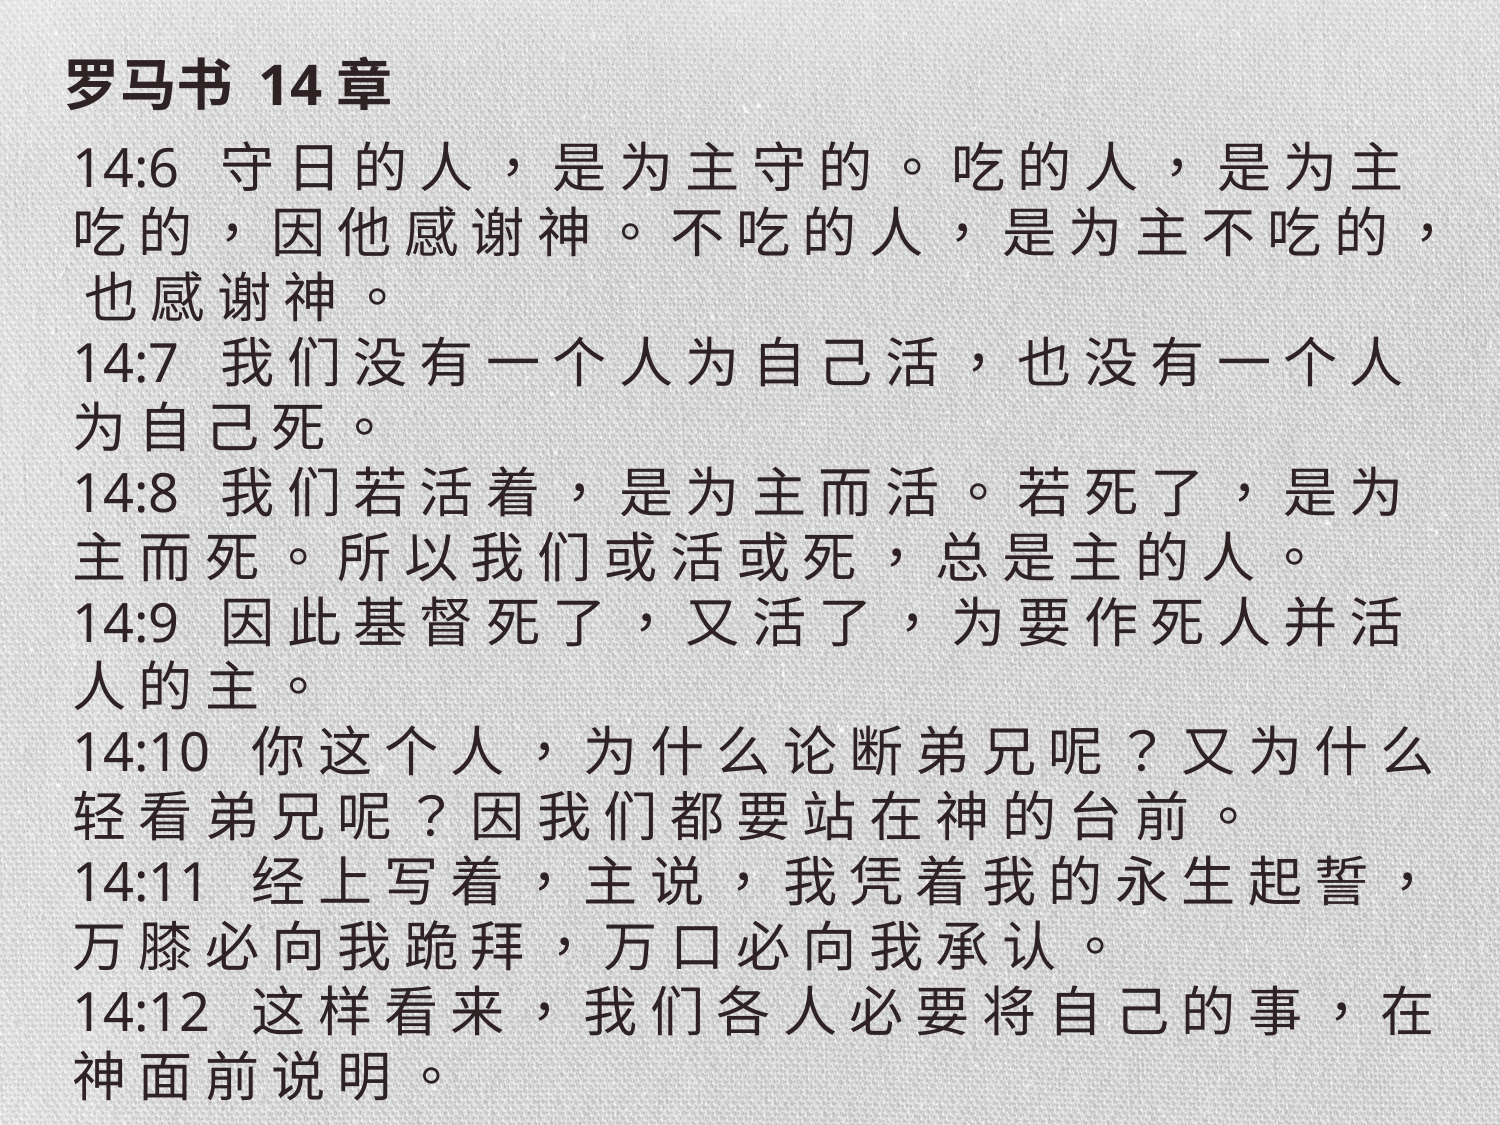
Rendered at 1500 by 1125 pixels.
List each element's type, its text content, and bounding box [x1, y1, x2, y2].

text_box 罗马书 14章 [49, 41, 1454, 124]
text_box [49, 168, 57, 239]
text_box 14:6 守 日 的 人 ， 是 为 主 守 的 。 吃 的 人 ， 是 为 主 吃 的 ， 因 他 感 谢 神 。 不 吃 的 人 ， 是 为 主 不 吃 的 ， 也 感 谢 神 。 14:7 我 们 没 有 一 个 人 为 自 己 活 ， 也 没 有 一 个 人 为 自 己 死 。 14:8 我 们 若 活 着 ， 是 为 主 而 活 。 若 死 了 ， 是 为 主 而 死 。 所 以 我 们 或 活 或 死 ， 总 是 主 的 人 。 14:9 因 此 基 督 死 了 ， 又 活 了 ， 为 要 作 死 人 并 活 人 的 主 。 14:10 你 这 个 人 ， 为 什 么 论 断 弟 兄 呢 ？ 又 为 什 么 轻 看 弟 兄 呢 ？ 因 我 们 都 要 站 在 神 的 台 前 。 14:11 经 上 写 着 ， 主 说 ， 我 凭 着 我 的 永 生 起 誓 ， 万 膝 必 向 我 跪 拜 ， 万 口 必 向 我 承 认 。 14:12 这 样 看 来 ， 我 们 各 人 必 要 将 自 己 的 事 ， 在 神 面 前 说 明 。 [57, 125, 1454, 1115]
